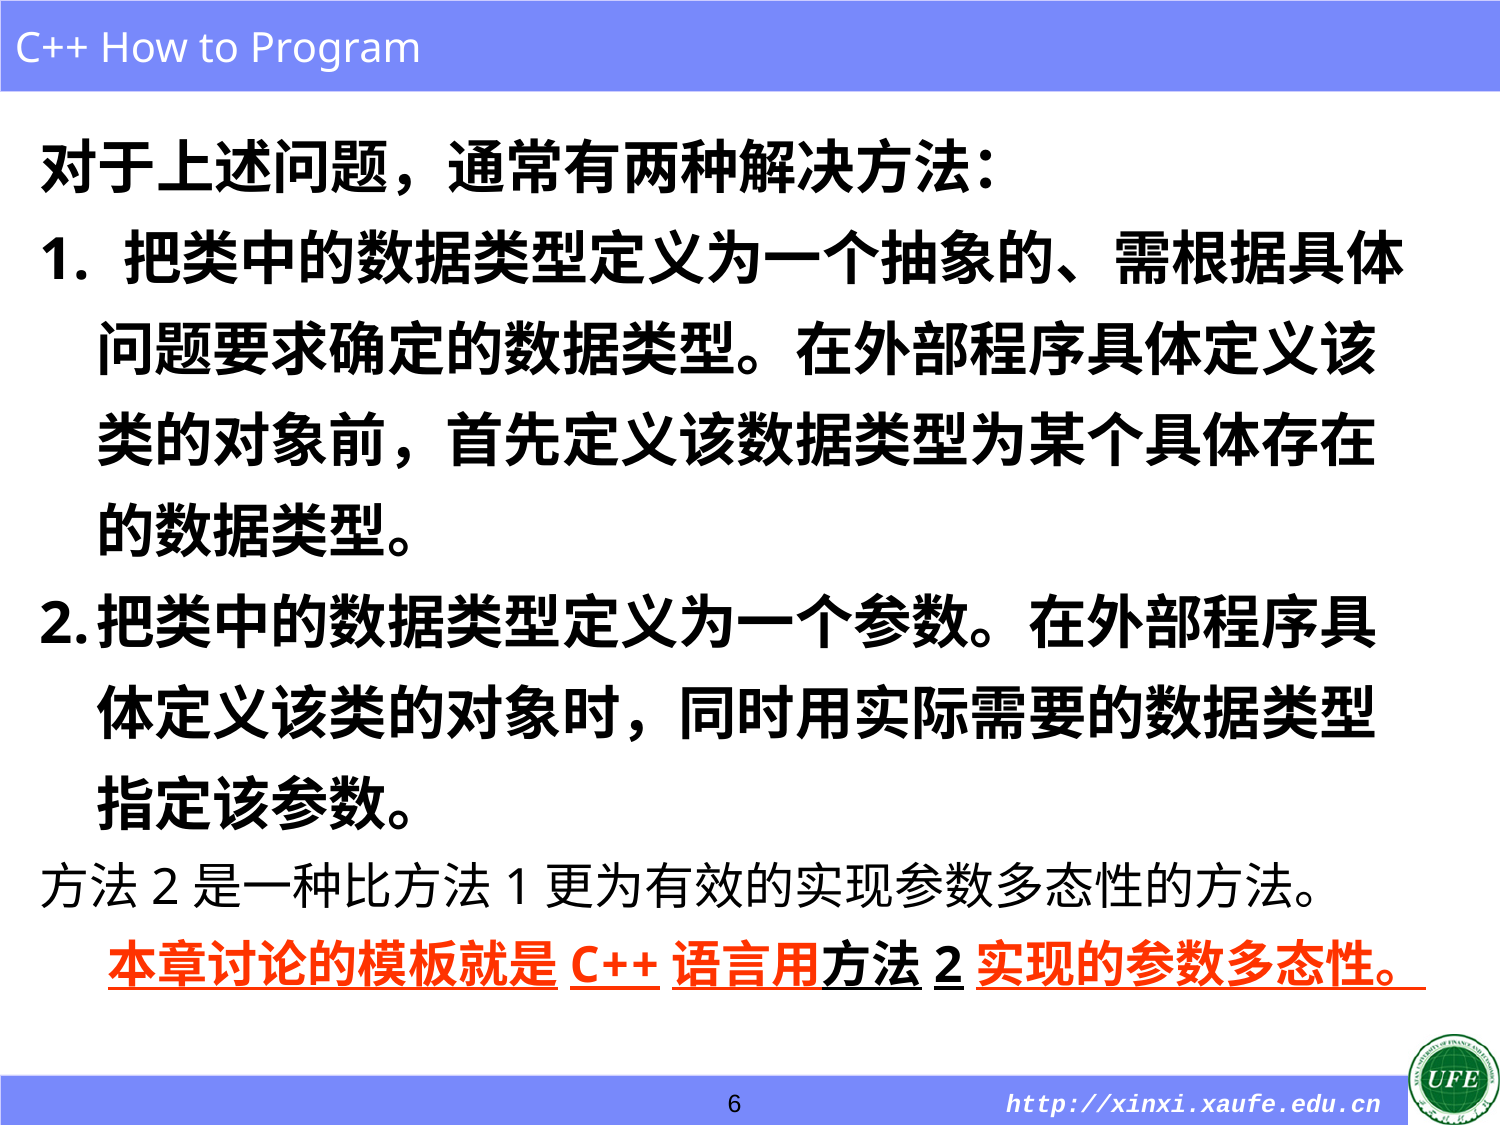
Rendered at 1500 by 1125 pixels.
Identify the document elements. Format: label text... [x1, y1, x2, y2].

picture [1408, 1034, 1500, 1125]
text_box 对于上述问题，通常有两种解决方法： 把类中的数据类型定义为一个抽象的、需根据具体问题要求确定的数据类型。在外部程序具体定义该类的对象前，首先定义该数据类型为某个具体存在的数据类型。 把类中的数据类型定义为一个参数。在外部程序具体定义该类的对象时，同时用实际需要的数据类型指定该参数。 方法2是一种比方法1更为有效的实现参数多态性的方法。 本章讨论的模板就是C++语言用方法2实现的参数多态性。 [24, 101, 1450, 1000]
slide_number 6 [712, 1080, 775, 1121]
